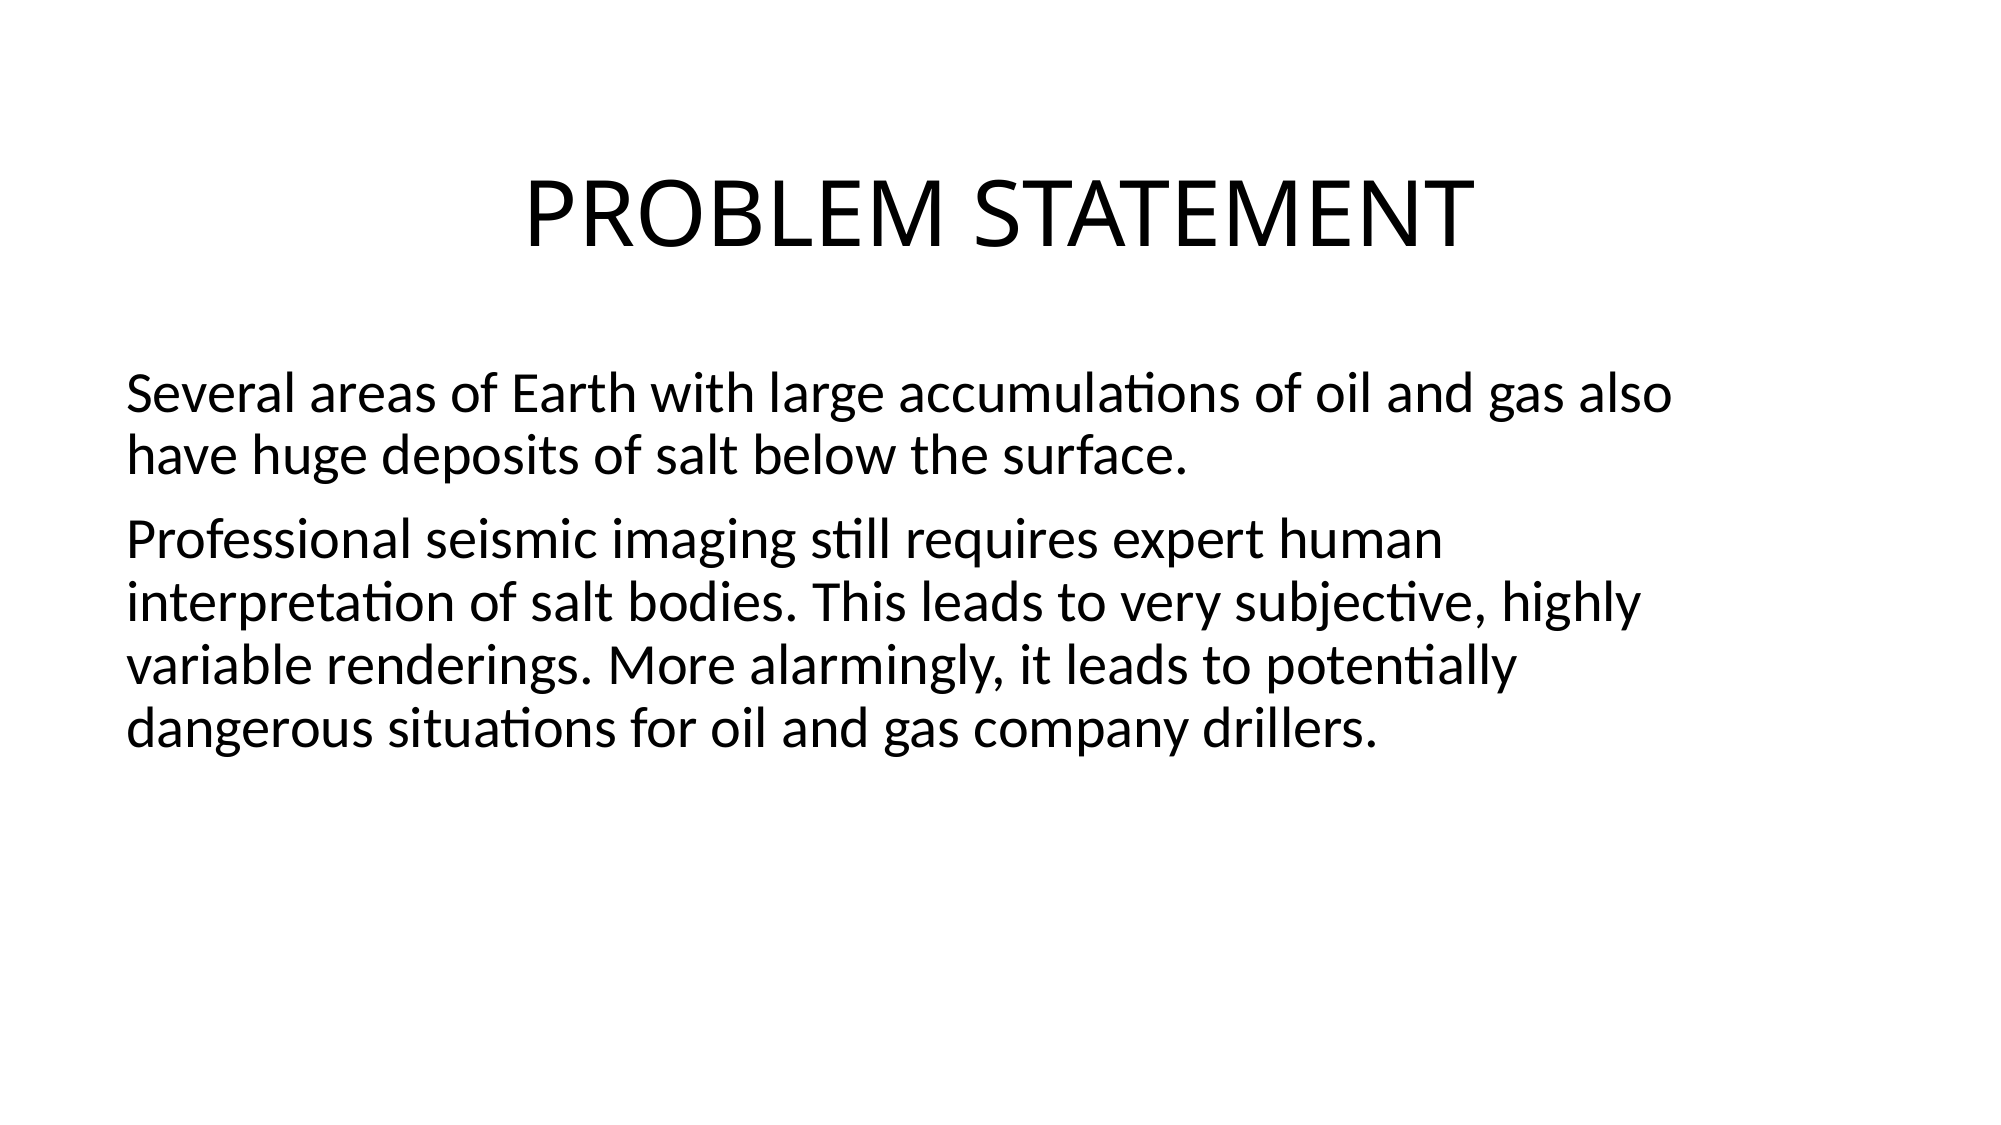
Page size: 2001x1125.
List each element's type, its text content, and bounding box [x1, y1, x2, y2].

list Several areas of Earth with large accumulations of oil and gas also have huge deposits of salt below the surface. Professional seismic imaging still requires expert human interpretation of salt bodies. This leads to very subjective, highly variable renderings. More alarmingly, it leads to potentially dangerous situations for oil and gas company drillers. [111, 354, 1707, 1019]
title PROBLEM STATEMENT [293, 140, 1707, 294]
